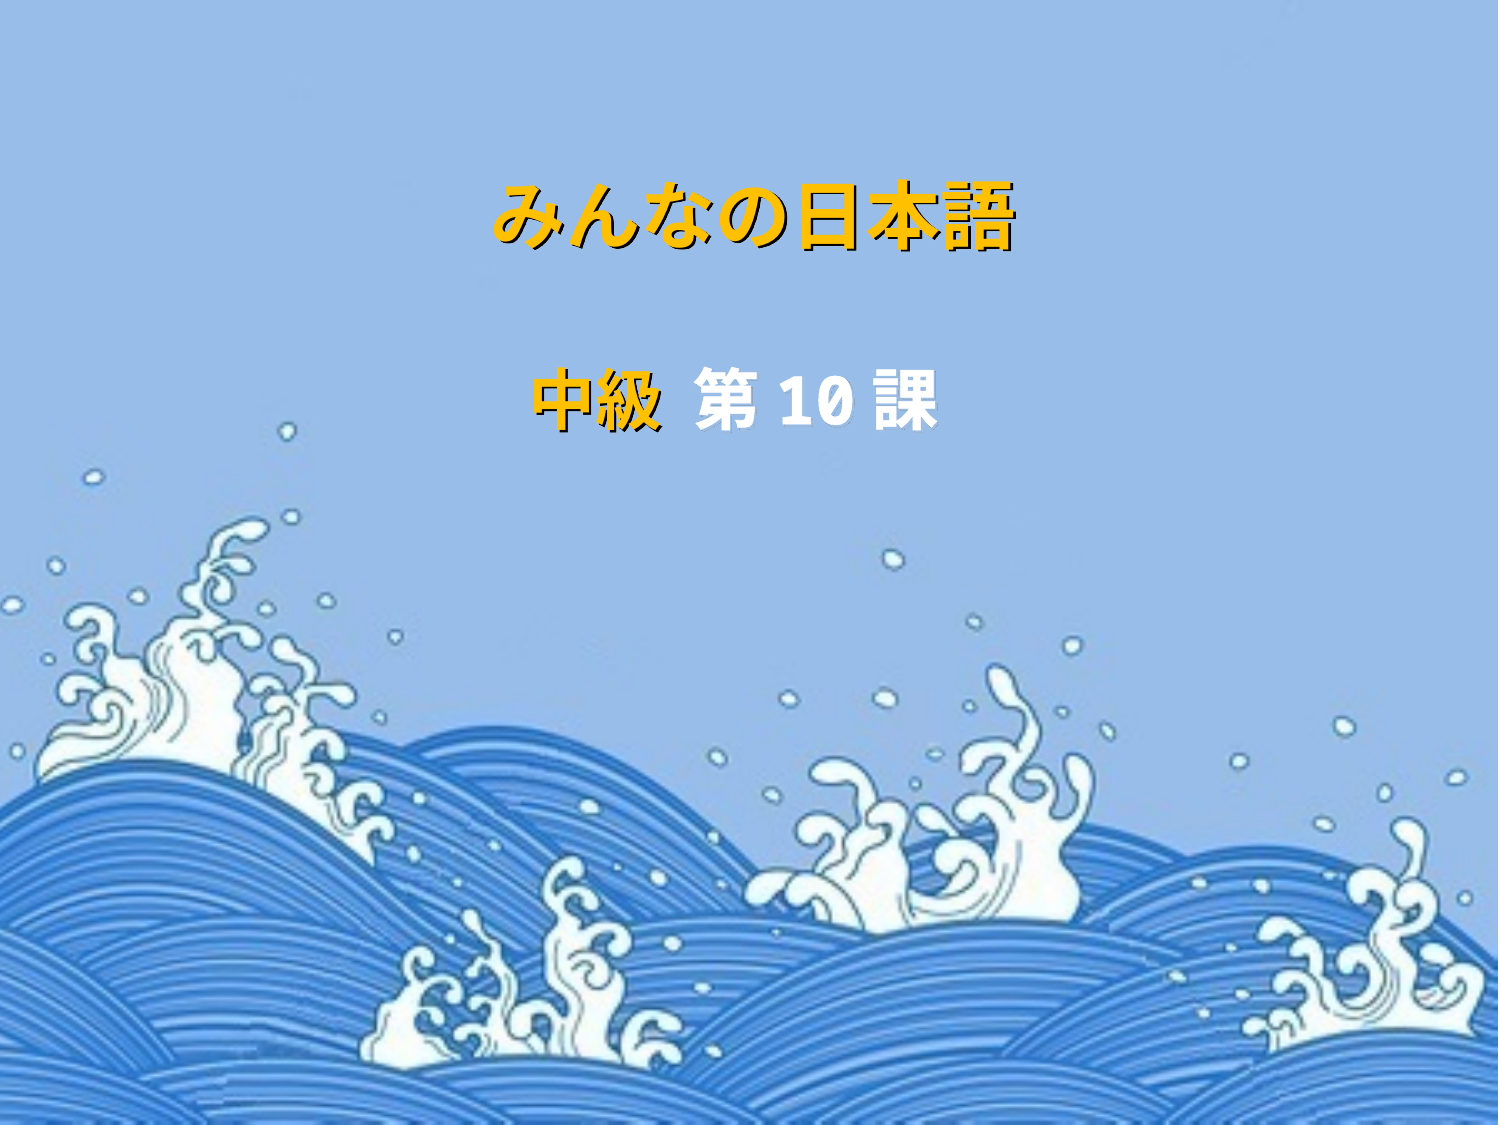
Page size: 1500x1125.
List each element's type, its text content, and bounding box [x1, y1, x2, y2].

picture [0, 0, 1498, 1125]
subtitle 中級 第10課 [454, 349, 1028, 425]
title みんなの日本語 [371, 160, 1134, 279]
